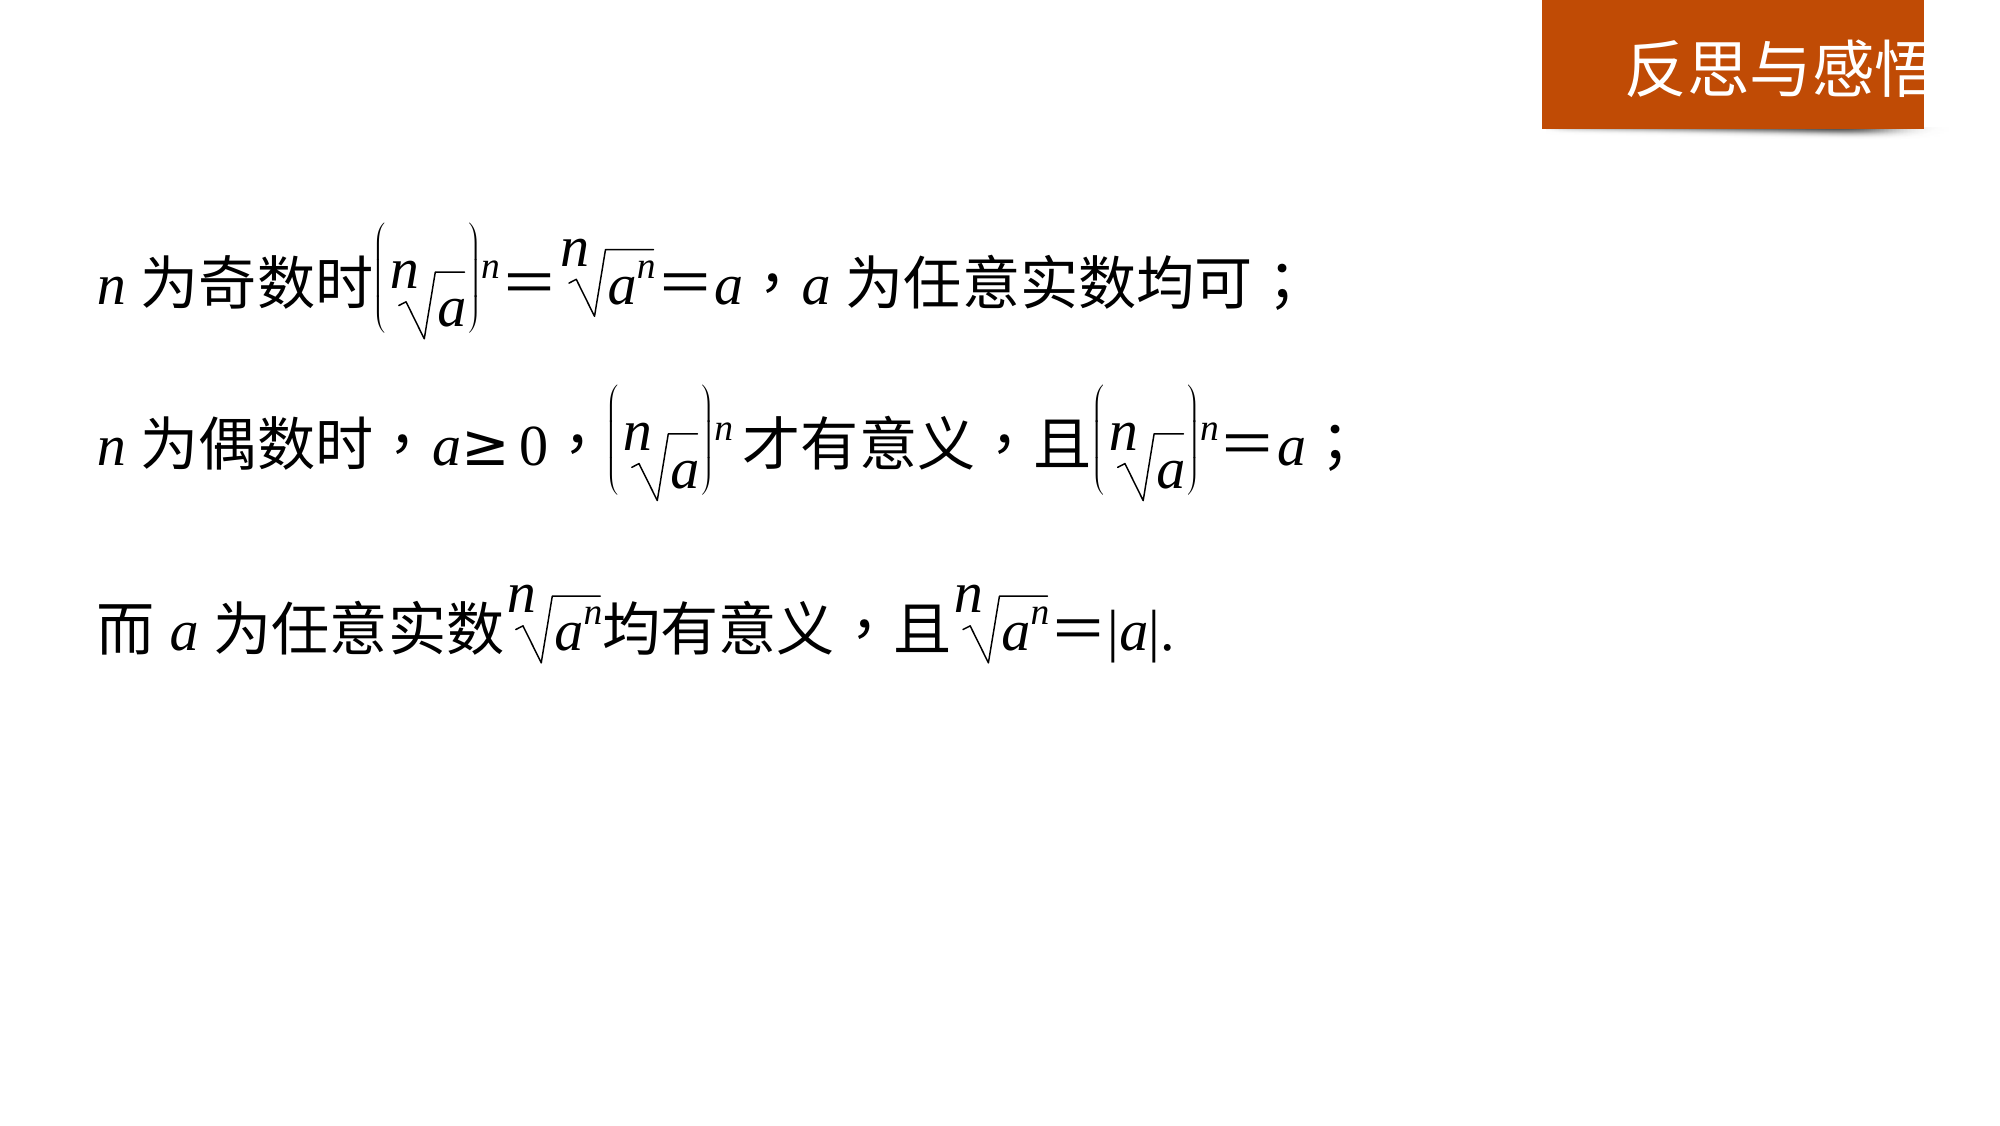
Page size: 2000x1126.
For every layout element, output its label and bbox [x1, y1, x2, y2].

text_box [96, 196, 1932, 888]
text_box [1542, 0, 2000, 141]
